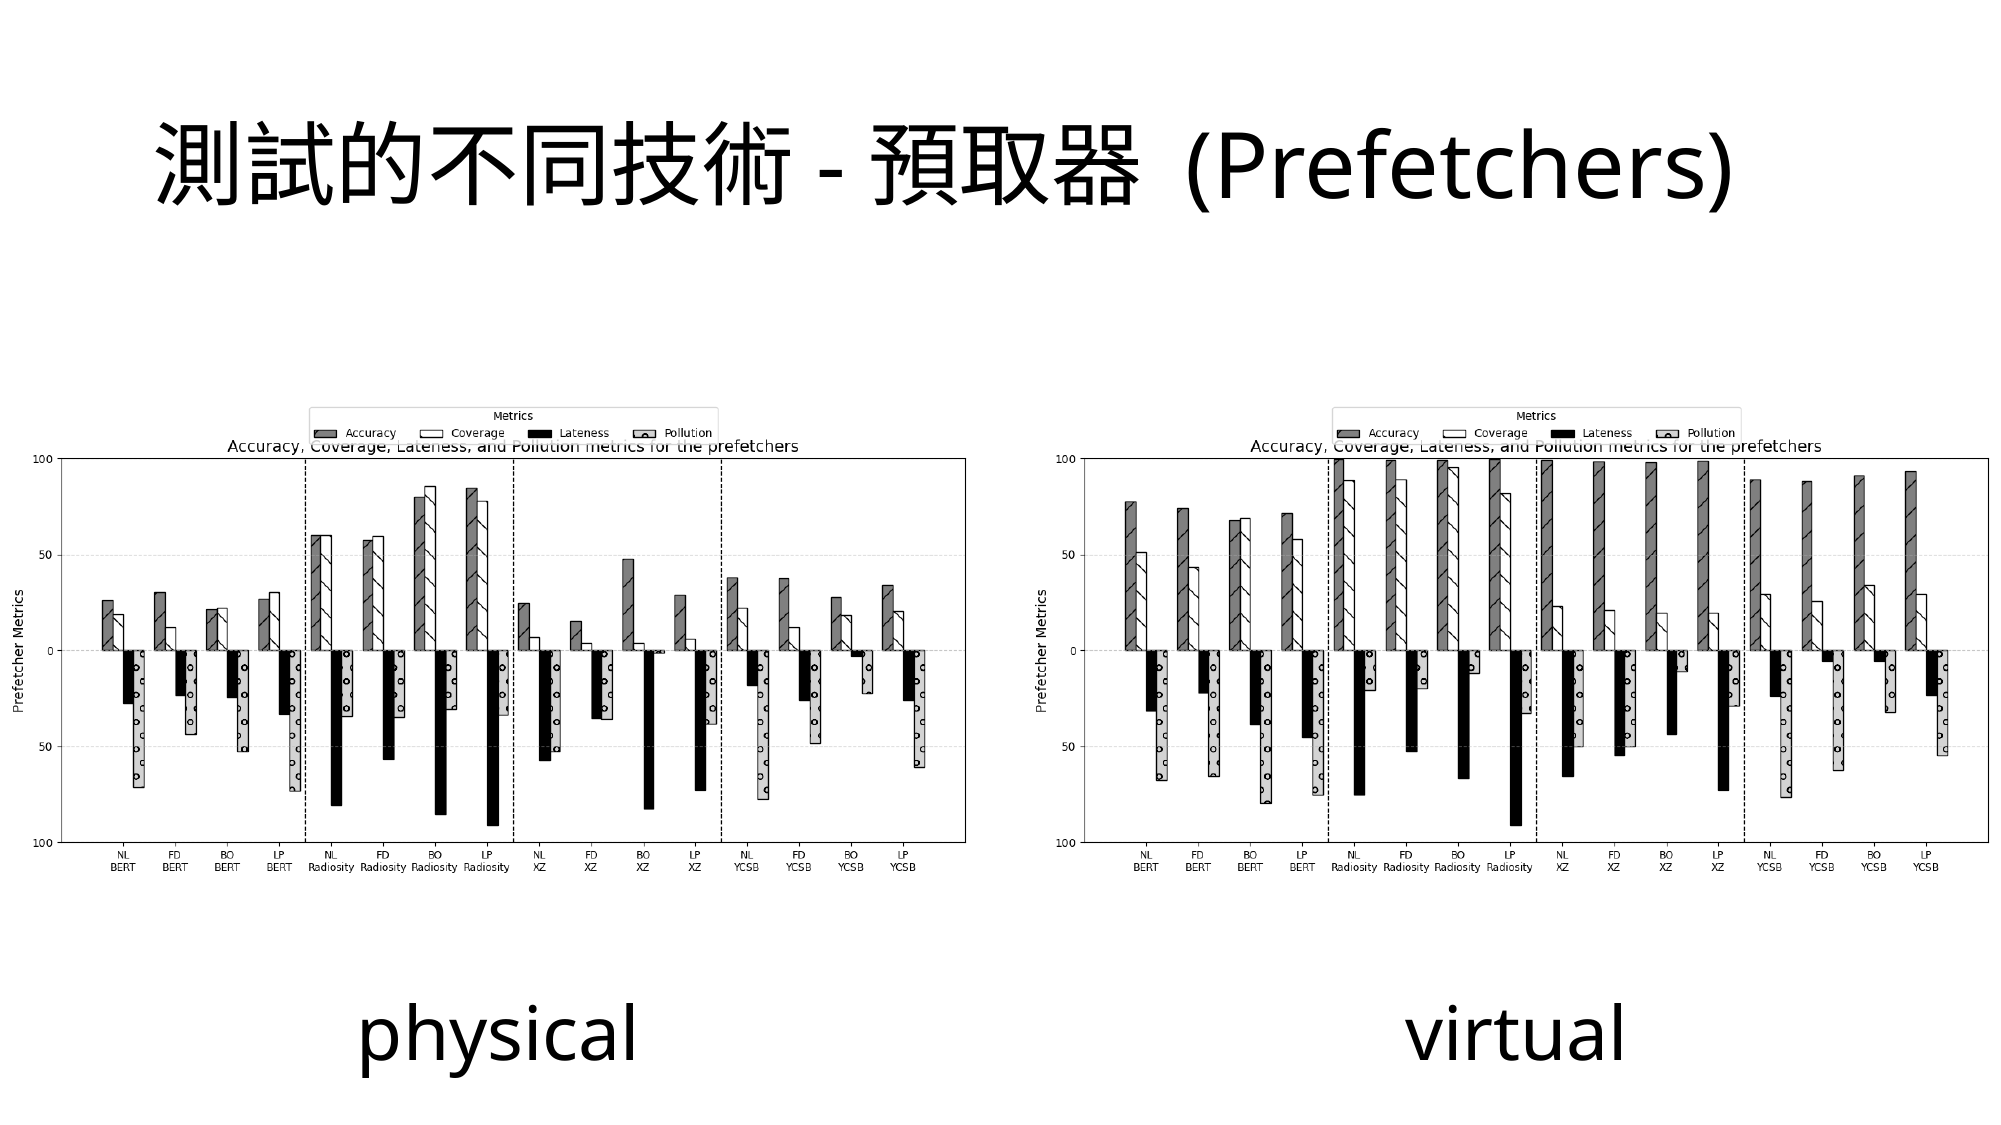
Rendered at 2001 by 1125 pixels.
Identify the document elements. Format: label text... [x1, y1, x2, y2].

text_box physical [342, 978, 655, 1083]
text_box virtual [1390, 978, 1643, 1083]
title 測試的不同技術-預取器 (Prefetchers) [137, 59, 1863, 278]
picture [0, 395, 978, 885]
picture [1022, 395, 2000, 885]
